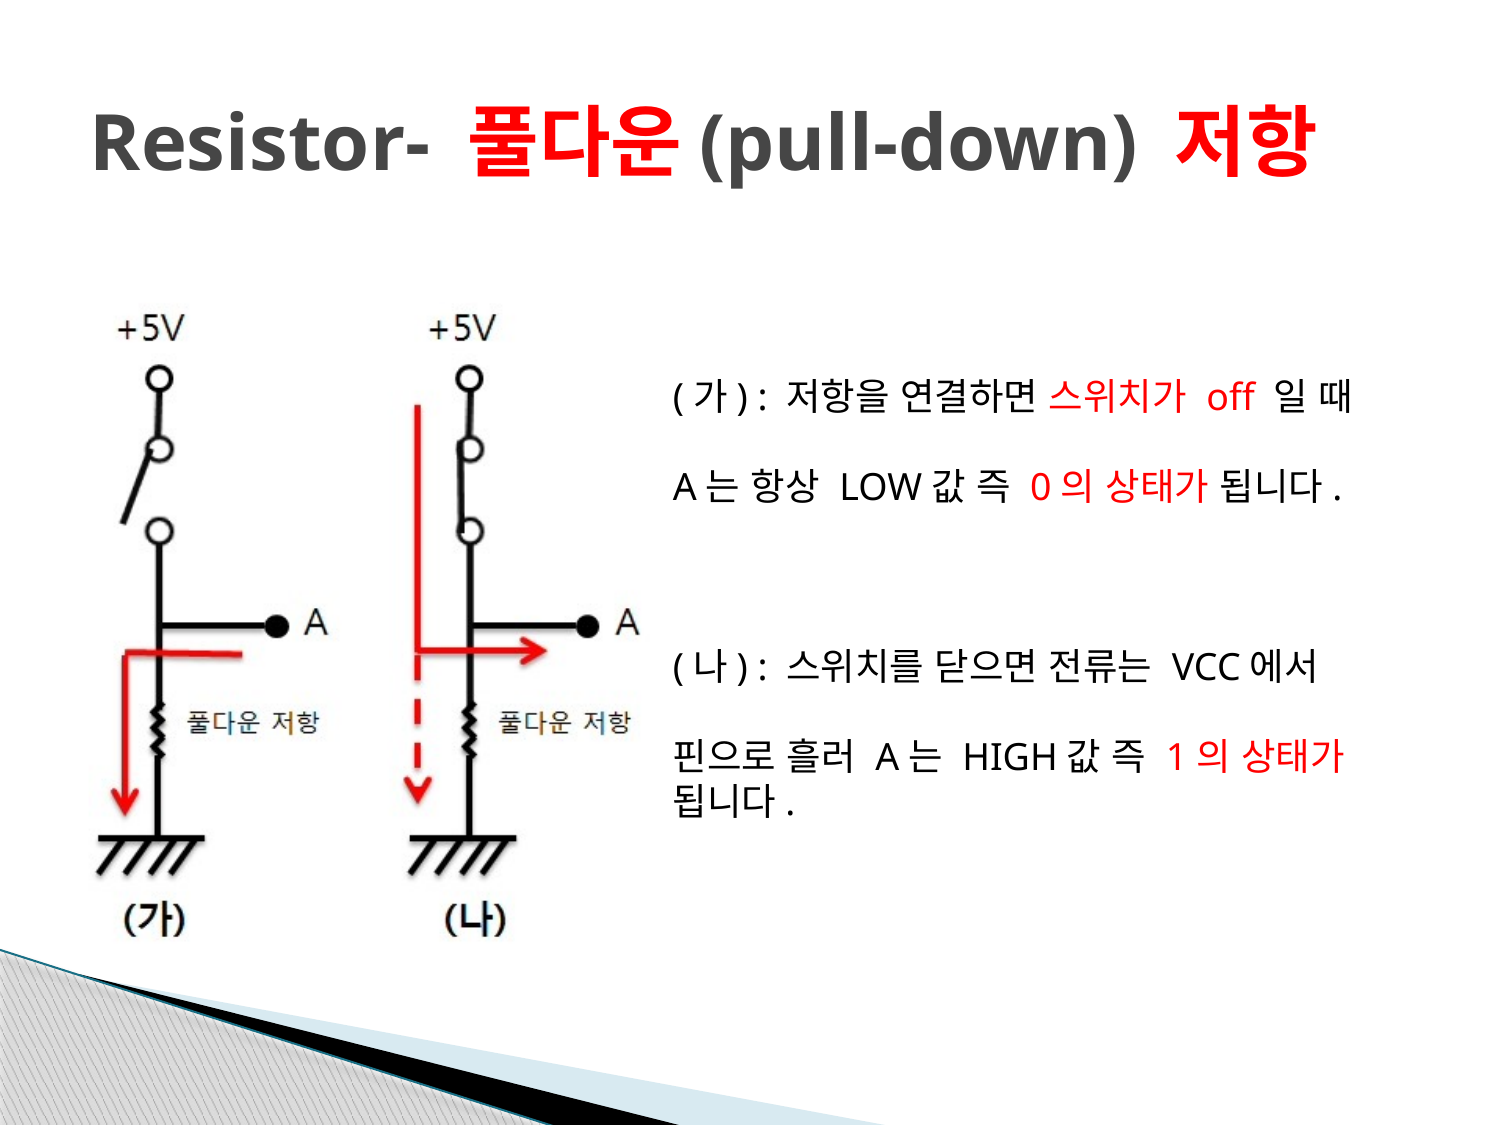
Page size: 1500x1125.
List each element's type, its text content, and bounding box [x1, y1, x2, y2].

text_box (나) : 스위치를 닫으면 전류는 VCC에서 핀으로 흘러 A는 HIGH값 즉 1의 상태가 됩니다. [665, 635, 1474, 831]
text_box (가) : 저항을 연결하면 스위치가 off 일 때 A는 항상 LOW값 즉 0의 상태가 됩니다. [665, 365, 1474, 516]
title Resistor- 풀다운(pull-down) 저항 [75, 45, 1425, 233]
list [64, 302, 659, 949]
